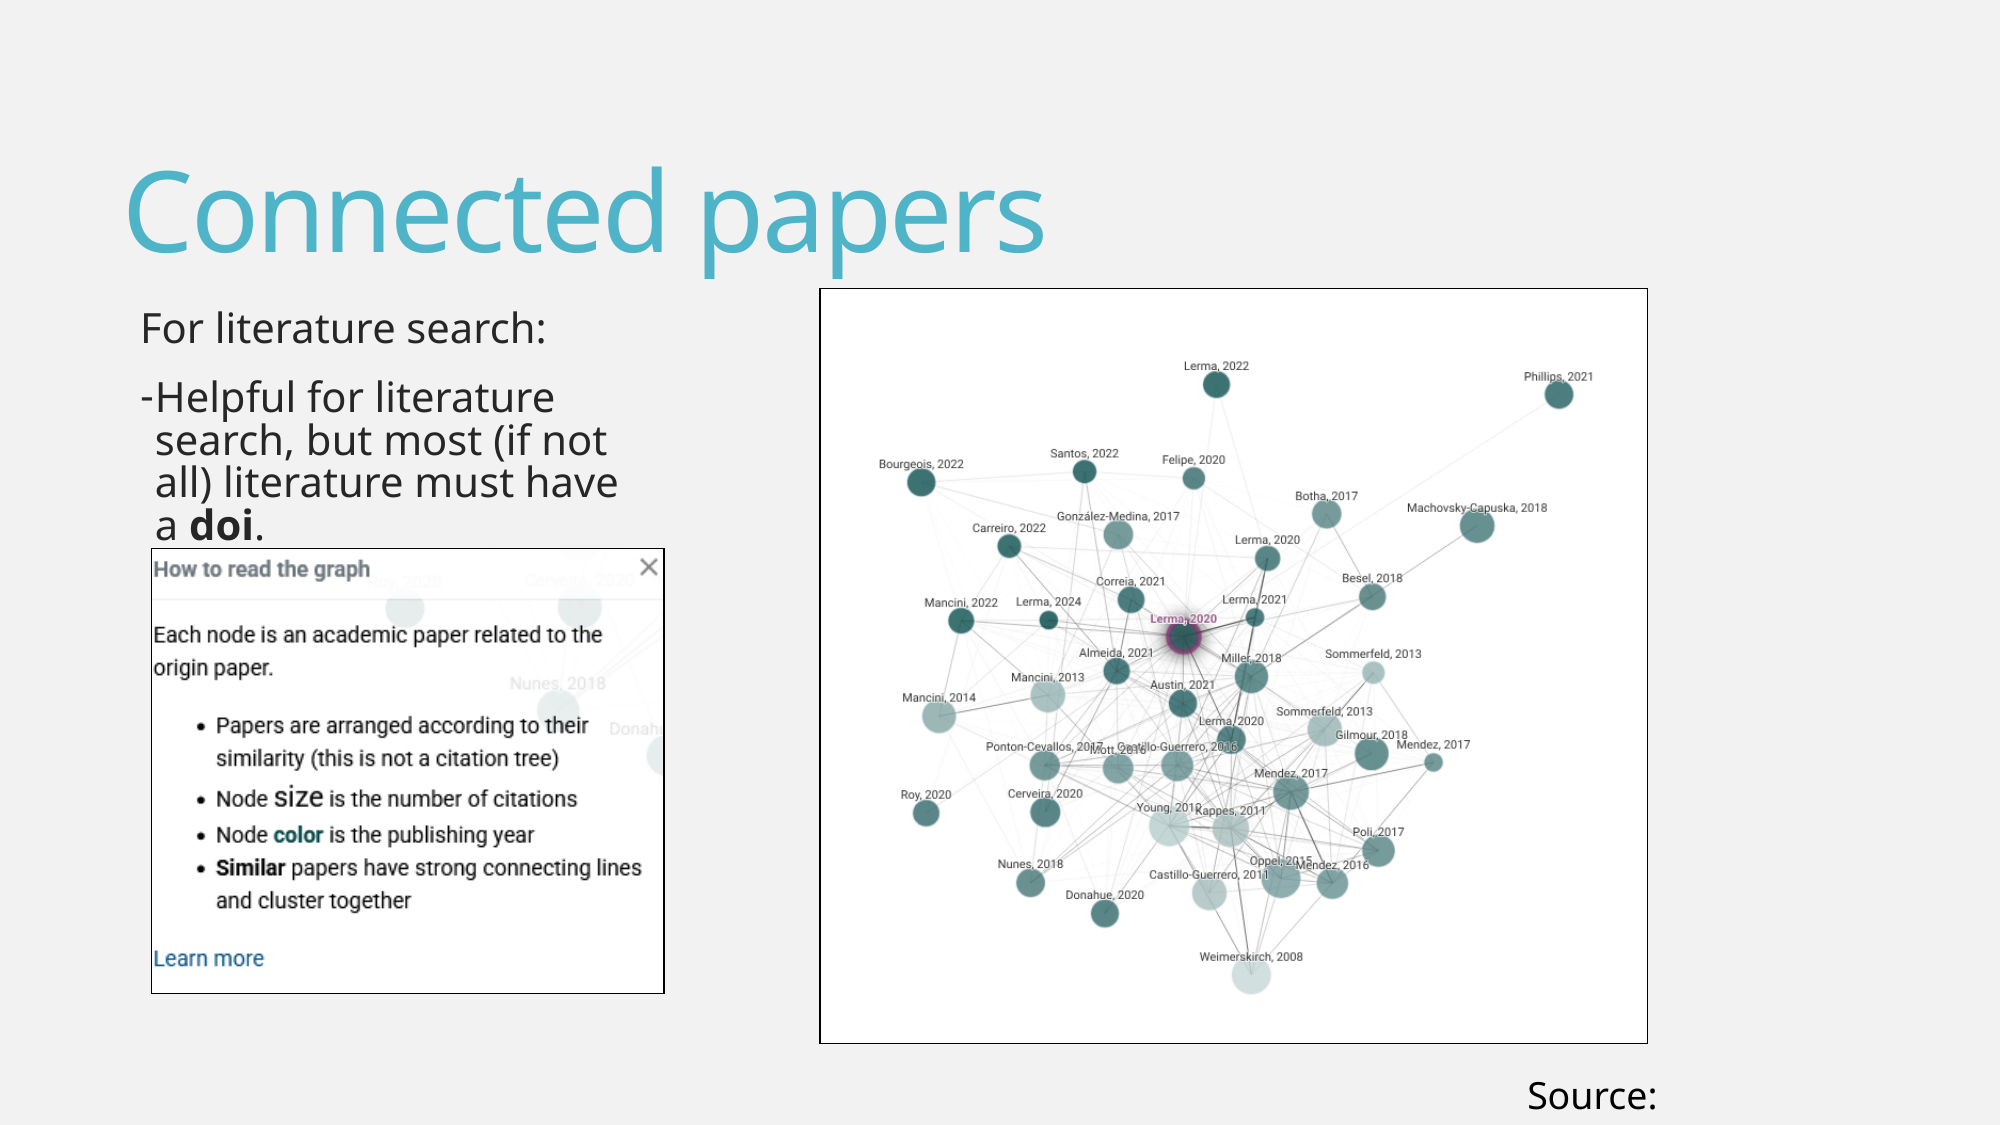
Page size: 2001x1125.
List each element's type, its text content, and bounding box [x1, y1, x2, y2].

text_box Source: Connected papers [1512, 1064, 2000, 1125]
picture [152, 548, 664, 994]
title Connected papers [107, 82, 1875, 354]
picture [820, 288, 1648, 1044]
list For literature search: Helpful for literature search, but most (if not all) literature must have a doi. [125, 301, 652, 526]
